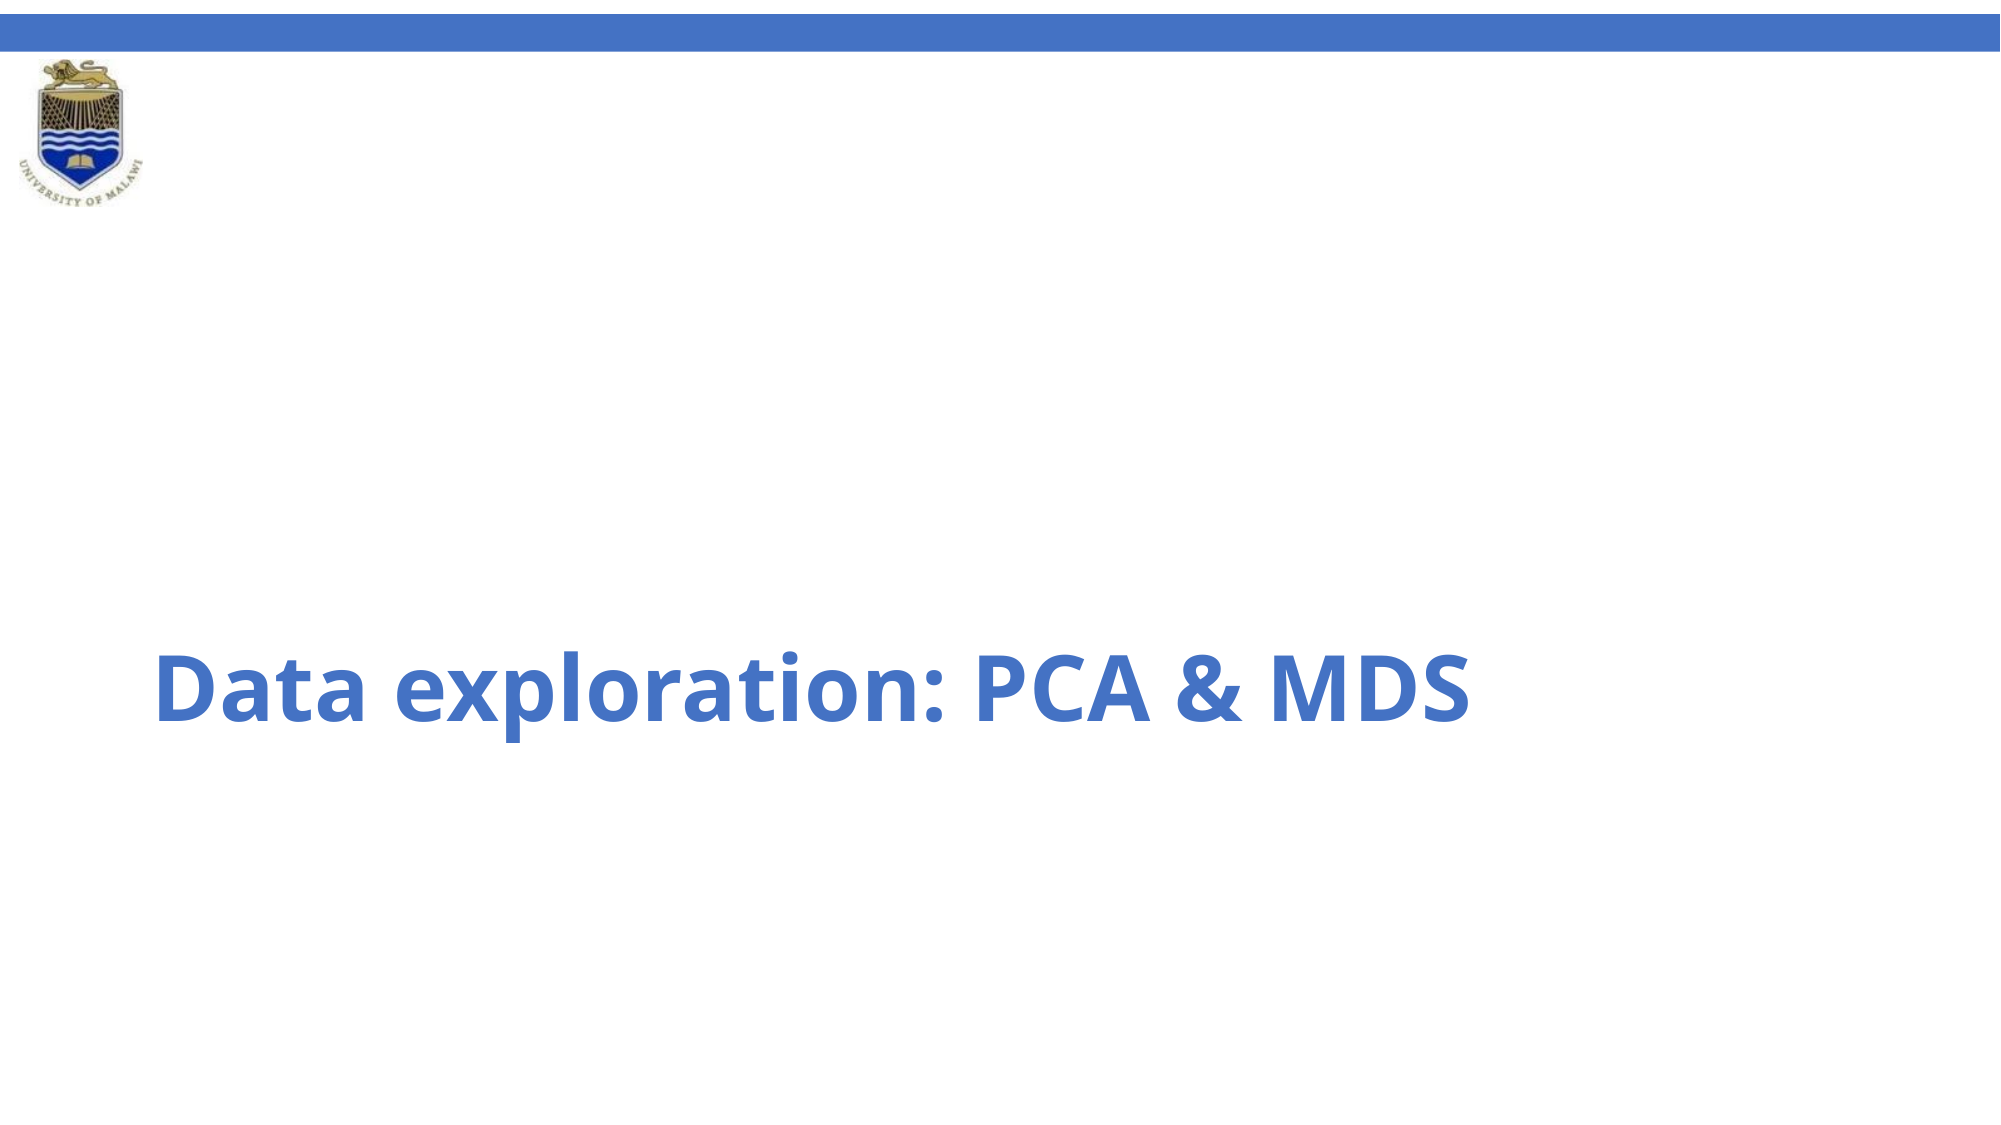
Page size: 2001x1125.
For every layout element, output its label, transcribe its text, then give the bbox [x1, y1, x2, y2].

picture [19, 59, 143, 207]
title Data exploration: PCA & MDS [136, 280, 1862, 749]
